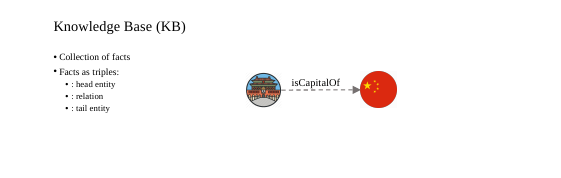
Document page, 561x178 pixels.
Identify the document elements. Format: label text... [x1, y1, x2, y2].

title Knowledge Base (KB) [38, 9, 523, 44]
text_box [245, 68, 397, 108]
